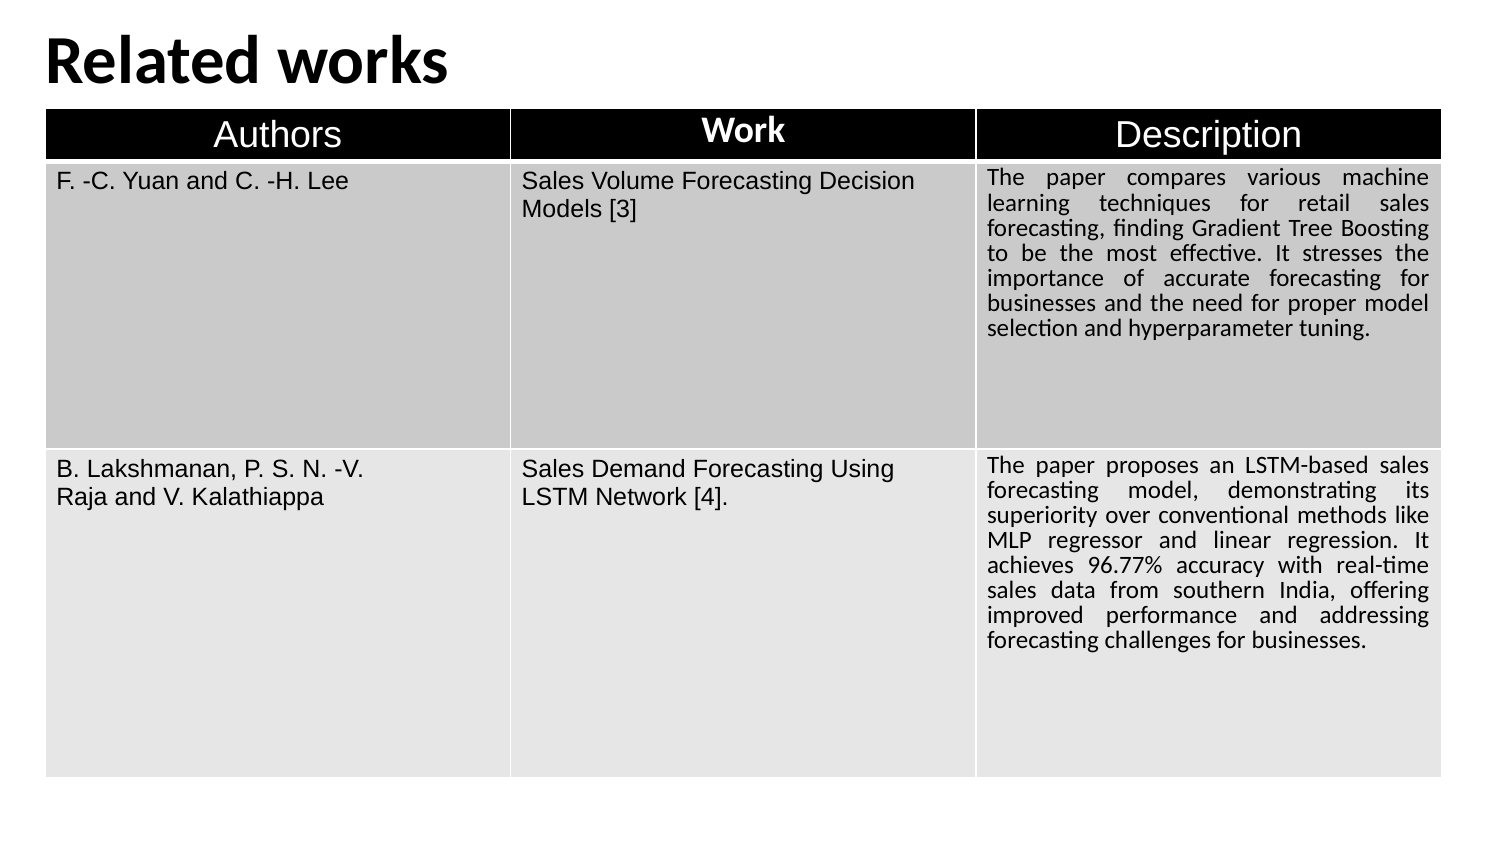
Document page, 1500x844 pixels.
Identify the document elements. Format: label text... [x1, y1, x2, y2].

title Related works [33, 26, 1013, 96]
table_cell F. -C. Yuan and C. -H. Lee [46, 164, 510, 448]
table_header Description [977, 109, 1441, 159]
table_cell Sales Demand Forecasting Using LSTM Network [4]. [511, 450, 975, 777]
table_cell The paper proposes an LSTM-based sales forecasting model, demonstrating its superiority over conventional methods like MLP regressor and linear regression. It achieves 96.77% accuracy with real-time sales data from southern India, offering improved performance and addressing forecasting challenges for businesses. [977, 450, 1441, 777]
table_cell B. Lakshmanan, P. S. N. -V. Raja and V. Kalathiappa [46, 450, 510, 777]
table_header Work [511, 109, 975, 159]
table_cell The paper compares various machine learning techniques for retail sales forecasting, finding Gradient Tree Boosting to be the most effective. It stresses the importance of accurate forecasting for businesses and the need for proper model selection and hyperparameter tuning. [977, 164, 1441, 448]
table_cell Sales Volume Forecasting Decision Models [3] [511, 164, 975, 448]
table_header Authors [46, 109, 510, 159]
